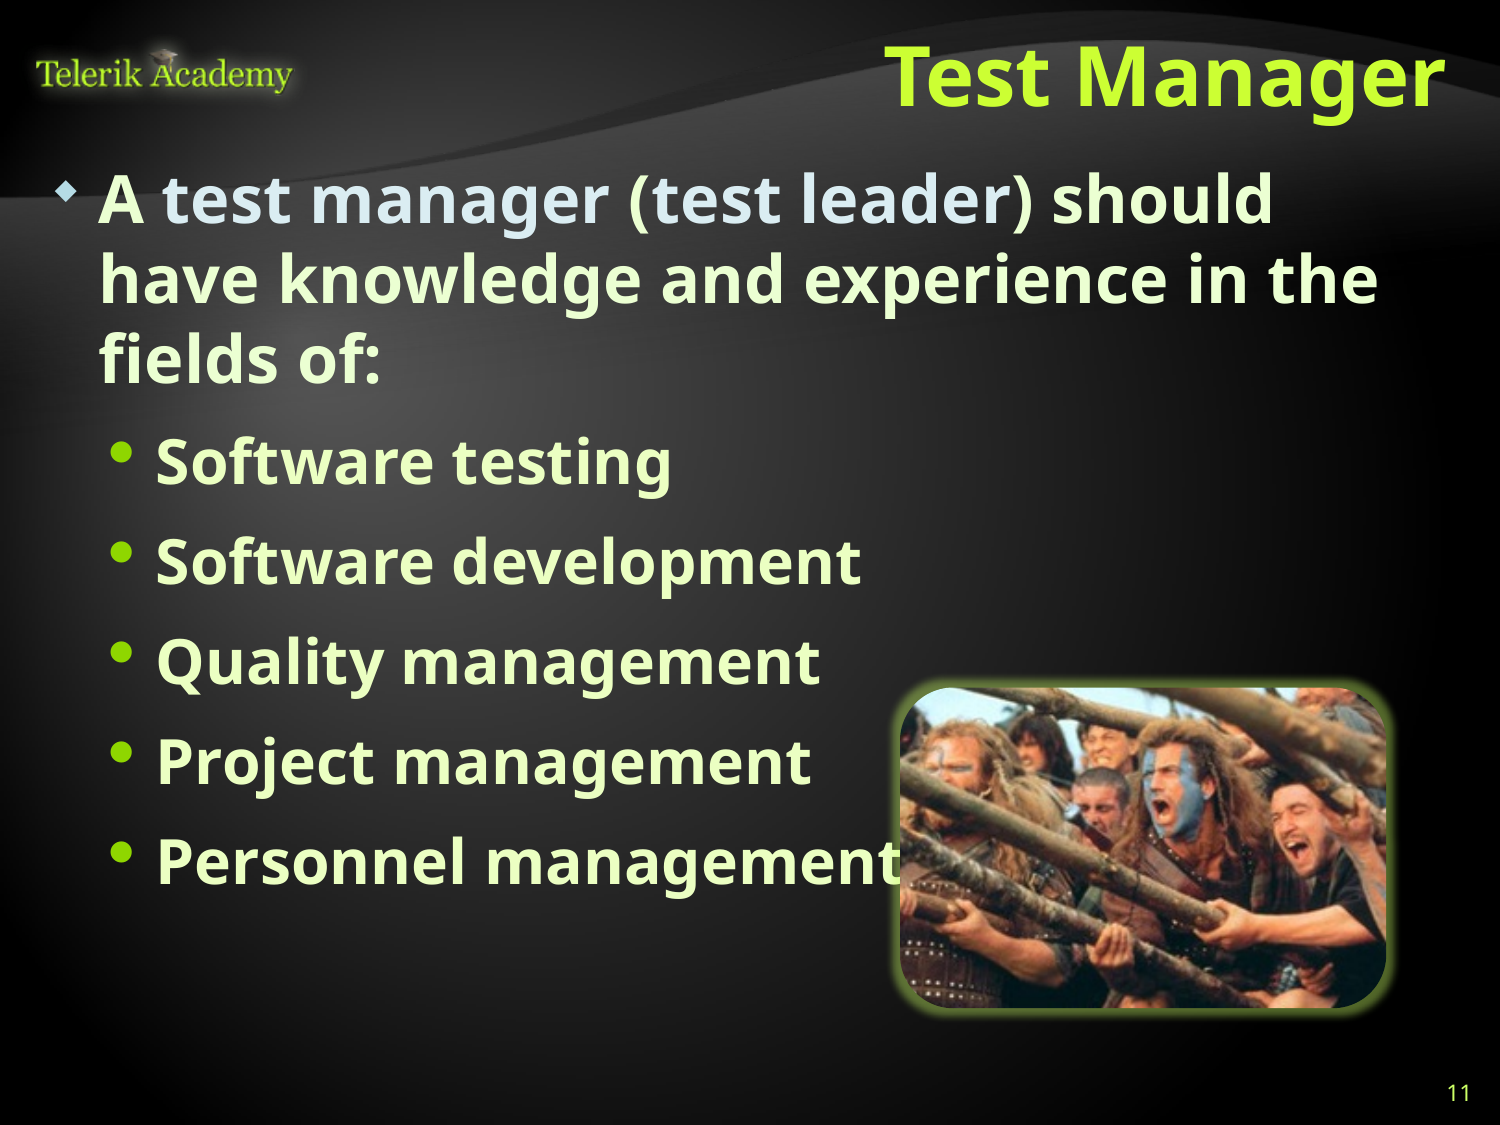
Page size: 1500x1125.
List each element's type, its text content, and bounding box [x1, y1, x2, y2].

picture [0, 0, 1500, 1125]
title Test Manager [300, 12, 1463, 149]
list A test manager (test leader) should have knowledge and experience in the fields of: Software testing Software development Quality management Project management Personnel management [37, 149, 1463, 1100]
slide_number 11 [1412, 1074, 1488, 1113]
